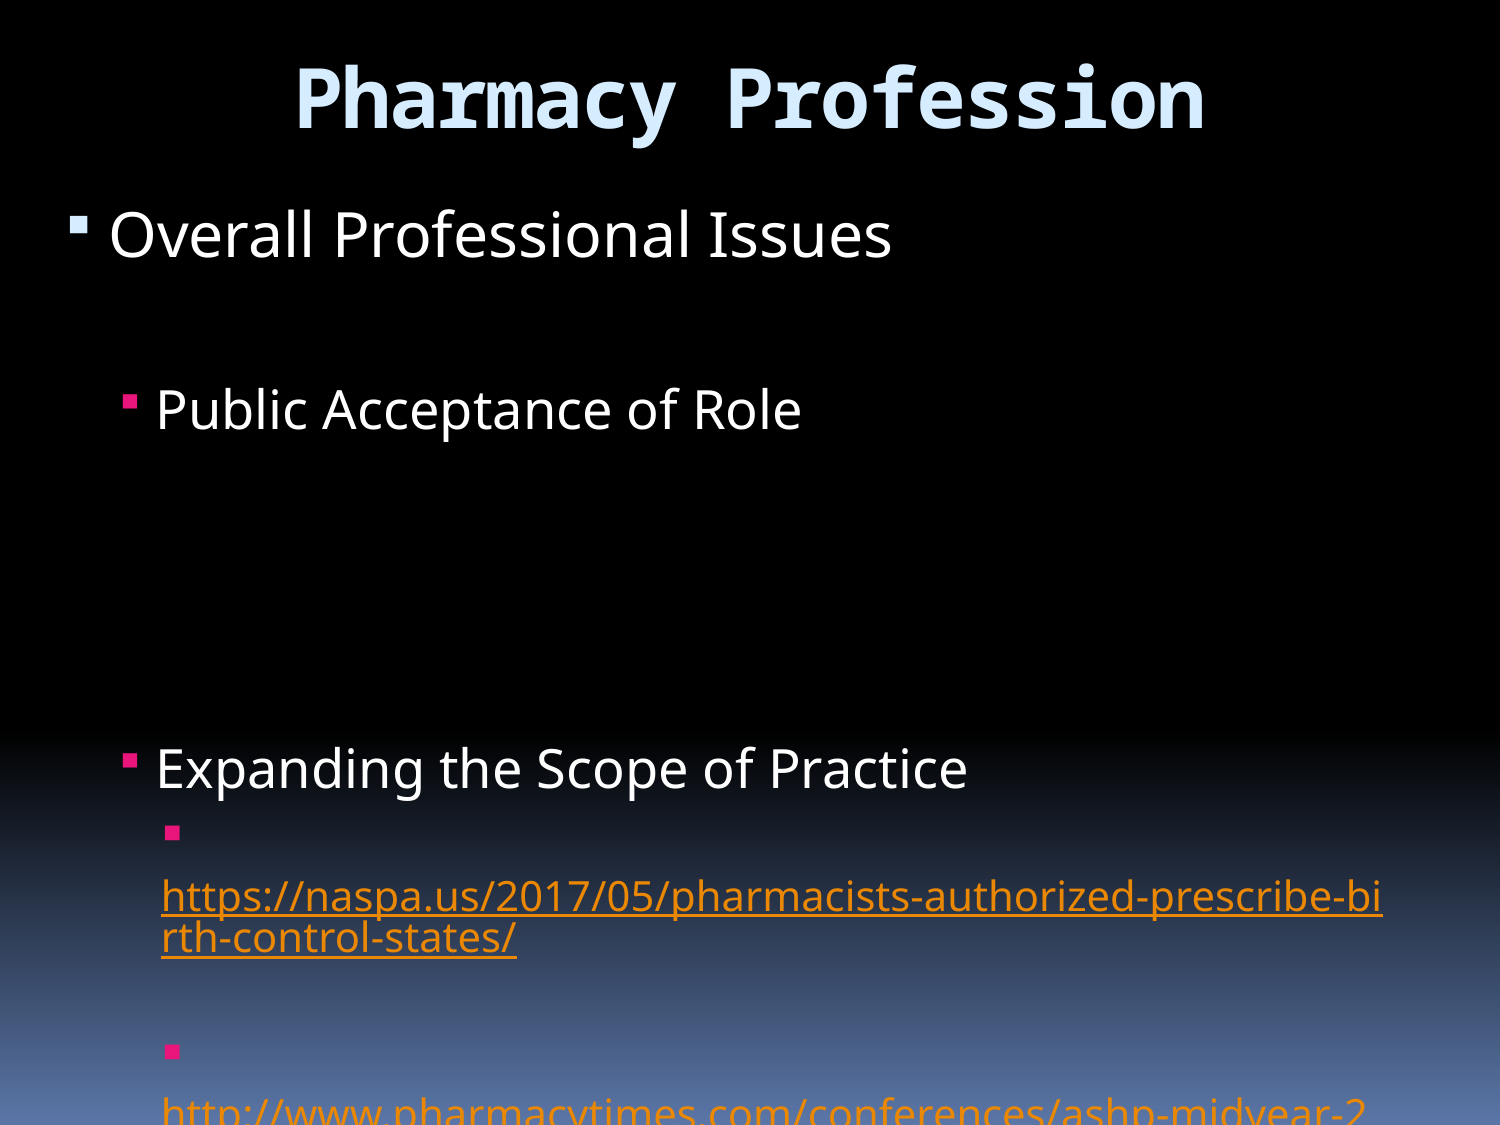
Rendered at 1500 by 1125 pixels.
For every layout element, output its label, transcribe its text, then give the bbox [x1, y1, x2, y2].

list Overall Professional Issues Public Acceptance of Role Expanding the Scope of Practice https://naspa.us/2017/05/pharmacists-authorized-prescribe-birth-control-states/ http://www.pharmacytimes.com/conferences/ashp-midyear-2016/pharmacy-forecast-2017-7-trends-to-watch [49, 187, 1401, 1076]
title Pharmacy Profession [75, 37, 1425, 205]
